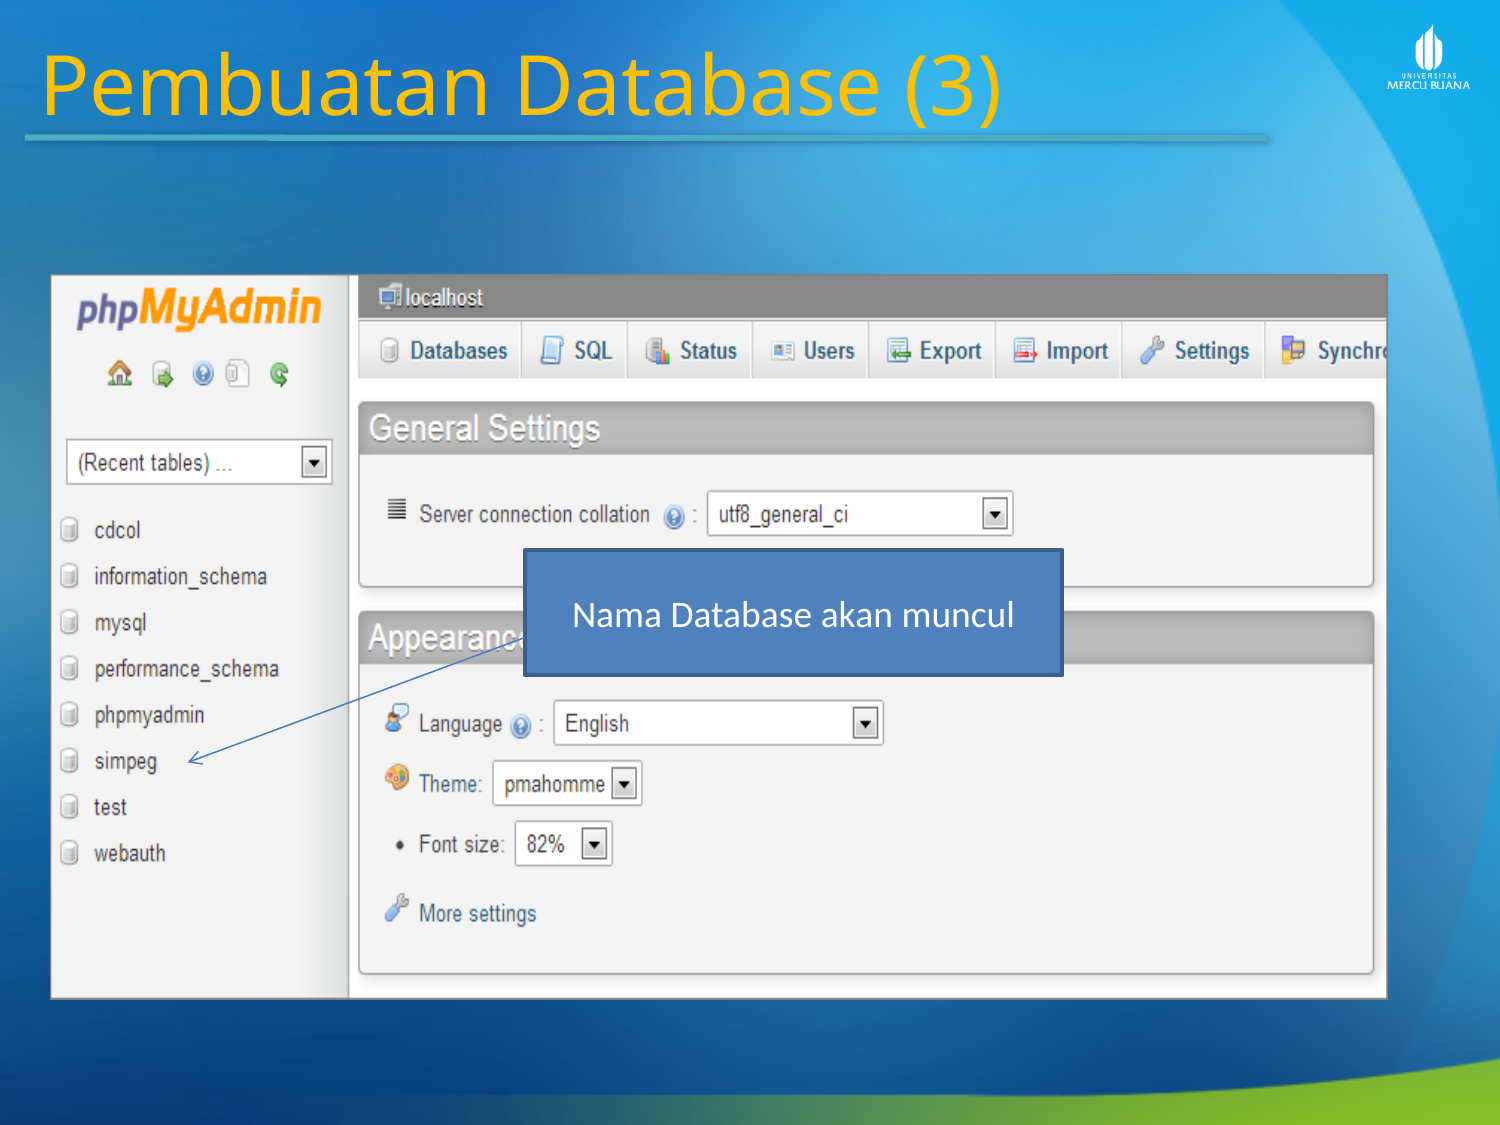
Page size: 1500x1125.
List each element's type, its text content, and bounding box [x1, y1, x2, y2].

list Pembuatan Database (3) [24, 24, 1213, 150]
picture [0, 0, 1500, 1125]
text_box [187, 637, 526, 763]
